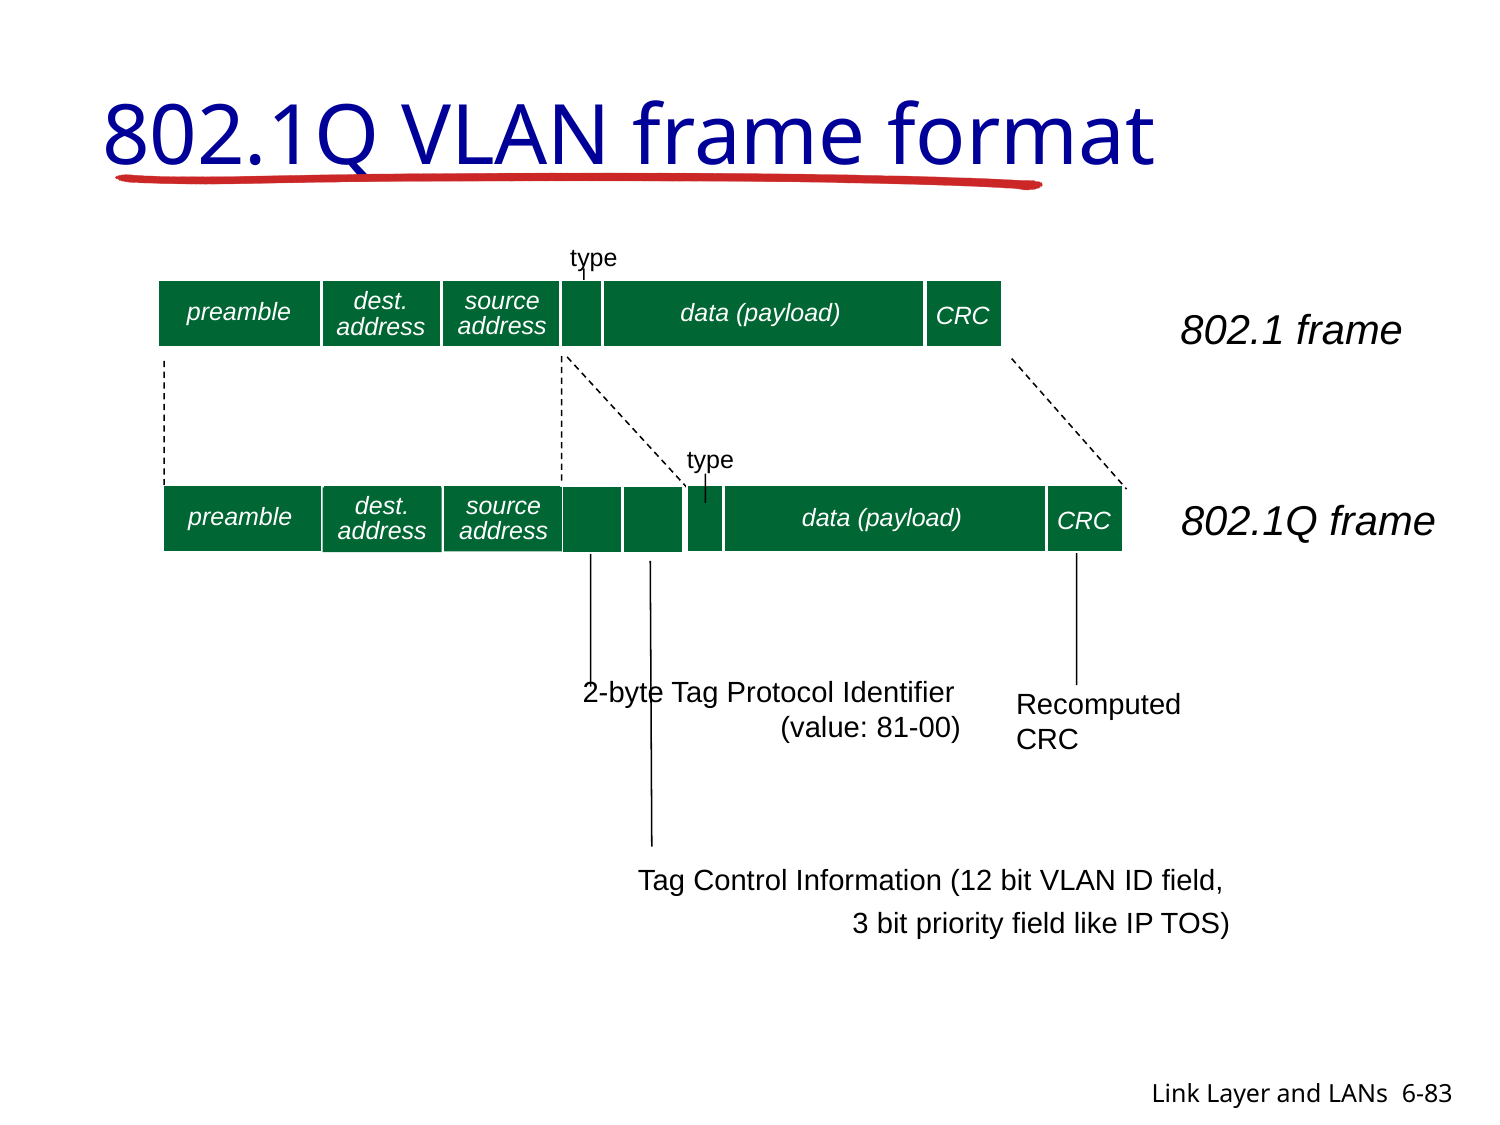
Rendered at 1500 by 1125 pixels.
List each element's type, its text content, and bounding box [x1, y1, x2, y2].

text_box CRC [929, 296, 1005, 337]
text_box type [555, 234, 633, 280]
text_box [624, 486, 683, 553]
text_box source address [442, 281, 560, 347]
footer Link Layer and LANs [1045, 1069, 1404, 1110]
text_box [928, 337, 1002, 348]
text_box [158, 280, 320, 348]
text_box type [672, 436, 750, 481]
text_box 802.1Q frame [1166, 486, 1452, 552]
text_box Tag Control Information (12 bit VLAN ID field, 3 bit priority field like IP TOS) [623, 853, 1256, 949]
text_box [568, 486, 621, 553]
text_box data (payload) [786, 498, 978, 539]
text_box [604, 280, 923, 348]
text_box [562, 280, 601, 348]
text_box [927, 280, 1002, 296]
text_box 802.1 frame [1165, 295, 1419, 361]
picture [111, 168, 1054, 195]
text_box 802.1Q VLAN frame format [87, 37, 1363, 225]
text_box dest. address [323, 282, 439, 348]
text_box preamble [172, 293, 307, 333]
text_box Recomputed CRC [1001, 685, 1205, 764]
text_box [1048, 485, 1124, 501]
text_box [162, 483, 565, 556]
text_box CRC [1051, 501, 1126, 542]
slide_number 6-83 [1387, 1069, 1478, 1115]
text_box [686, 485, 722, 553]
text_box data (payload) [665, 293, 856, 334]
text_box [1050, 542, 1124, 553]
text_box 2-byte Tag Protocol Identifier (value: 81-00) [567, 665, 985, 751]
text_box [725, 485, 1044, 553]
